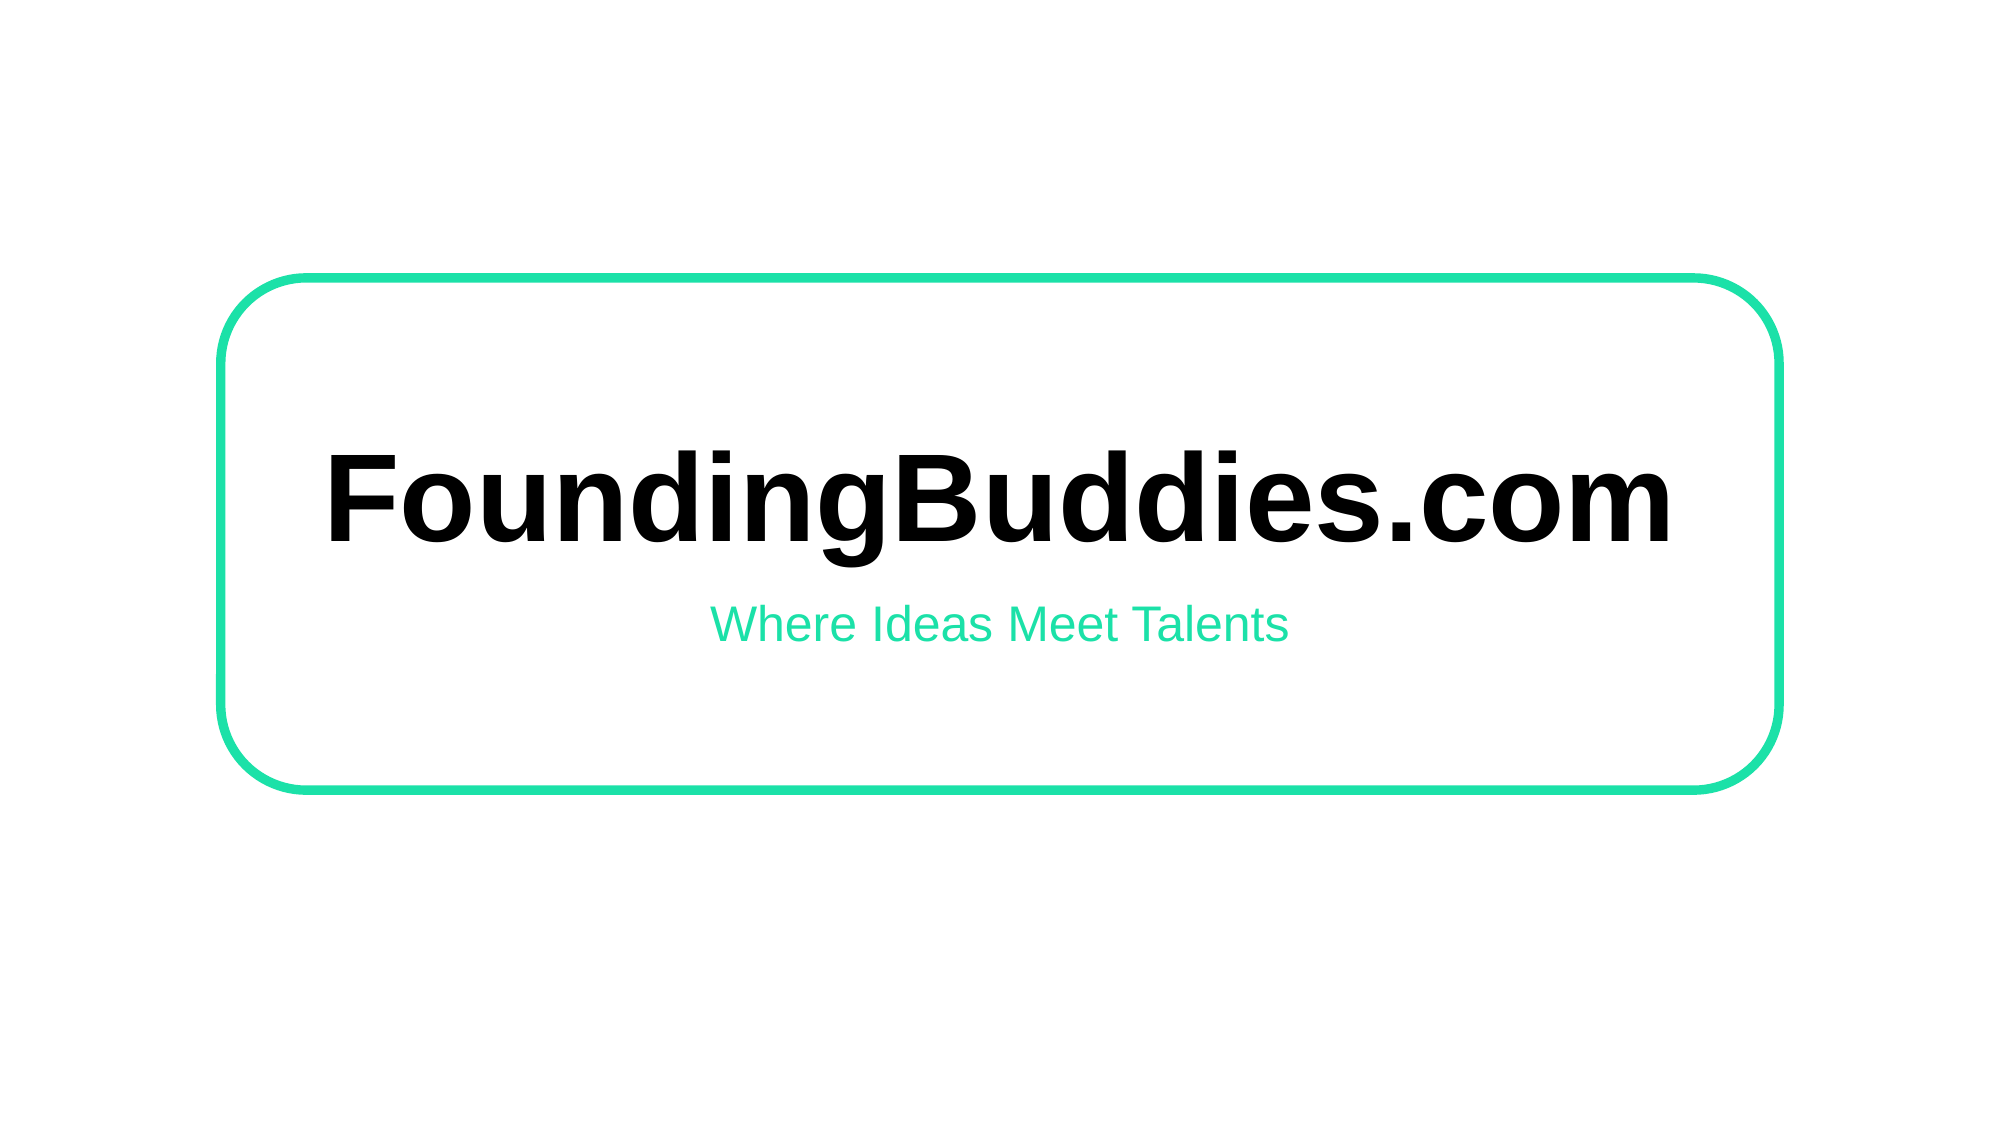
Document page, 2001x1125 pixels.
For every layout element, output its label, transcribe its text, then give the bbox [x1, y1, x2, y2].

subtitle Where Ideas Meet Talents [249, 590, 1750, 863]
title FoundingBuddies.com [249, 184, 1750, 576]
text_box [220, 299, 1780, 769]
